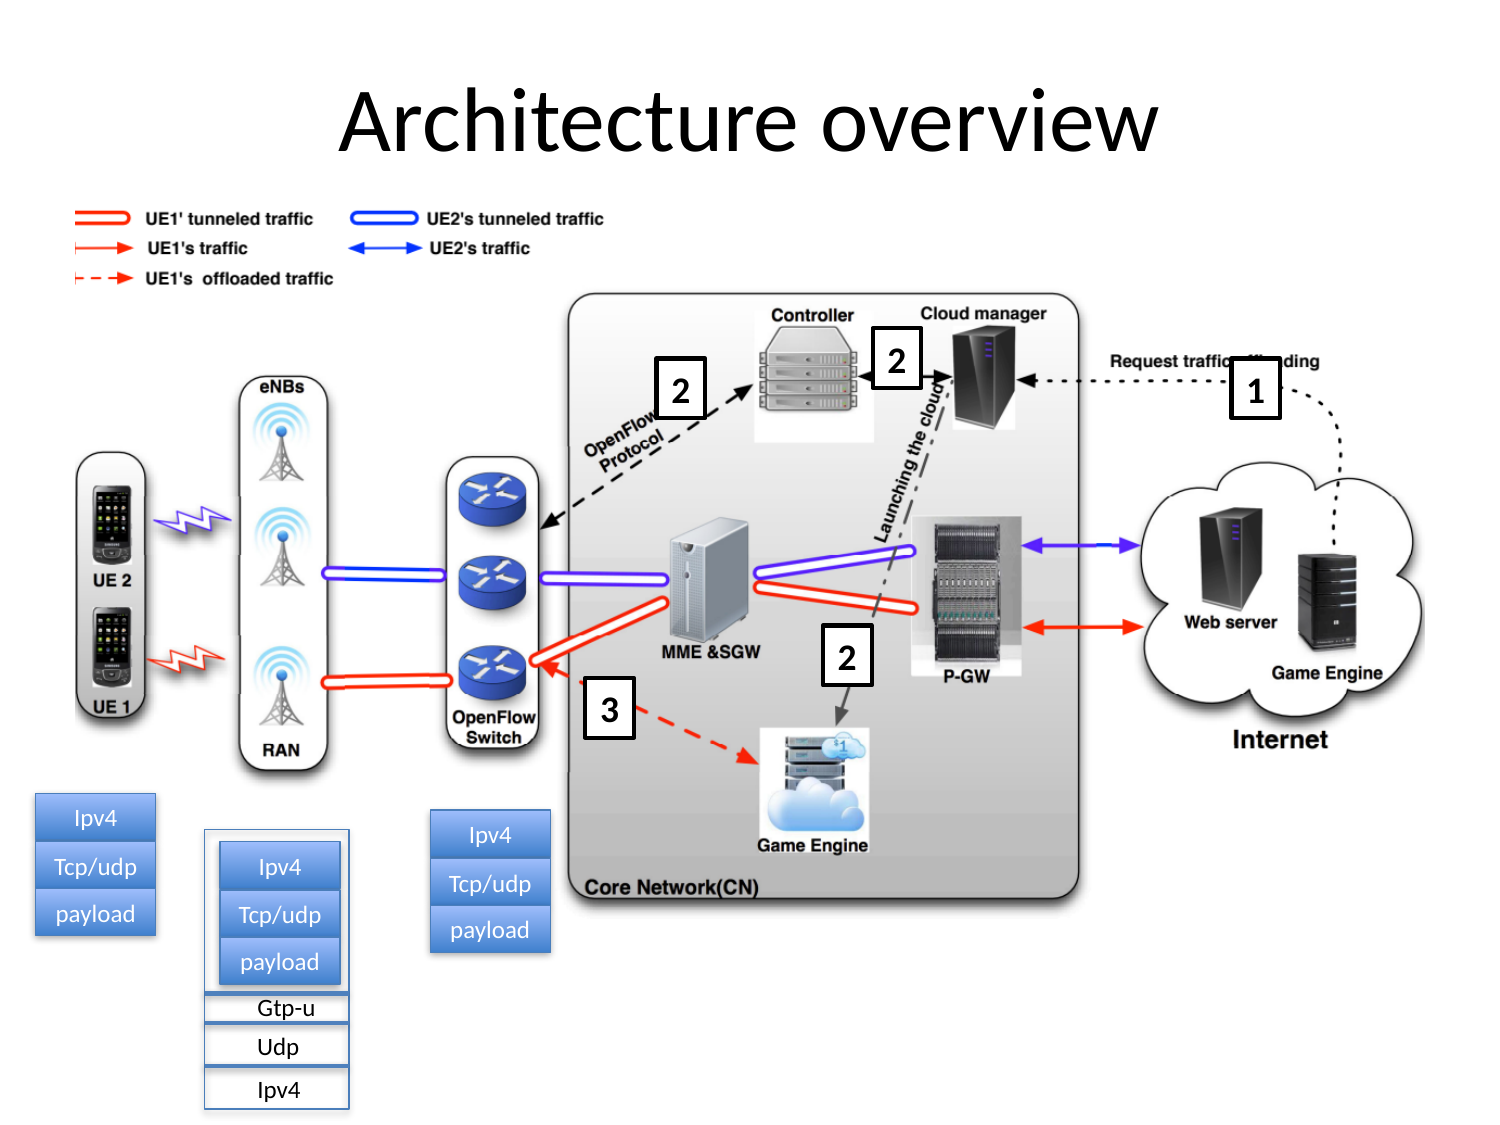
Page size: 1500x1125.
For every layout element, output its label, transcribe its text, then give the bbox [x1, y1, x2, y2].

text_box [35, 792, 156, 936]
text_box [204, 829, 350, 1112]
title Architecture overview [75, 20, 1425, 188]
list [74, 189, 1426, 932]
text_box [430, 809, 551, 953]
